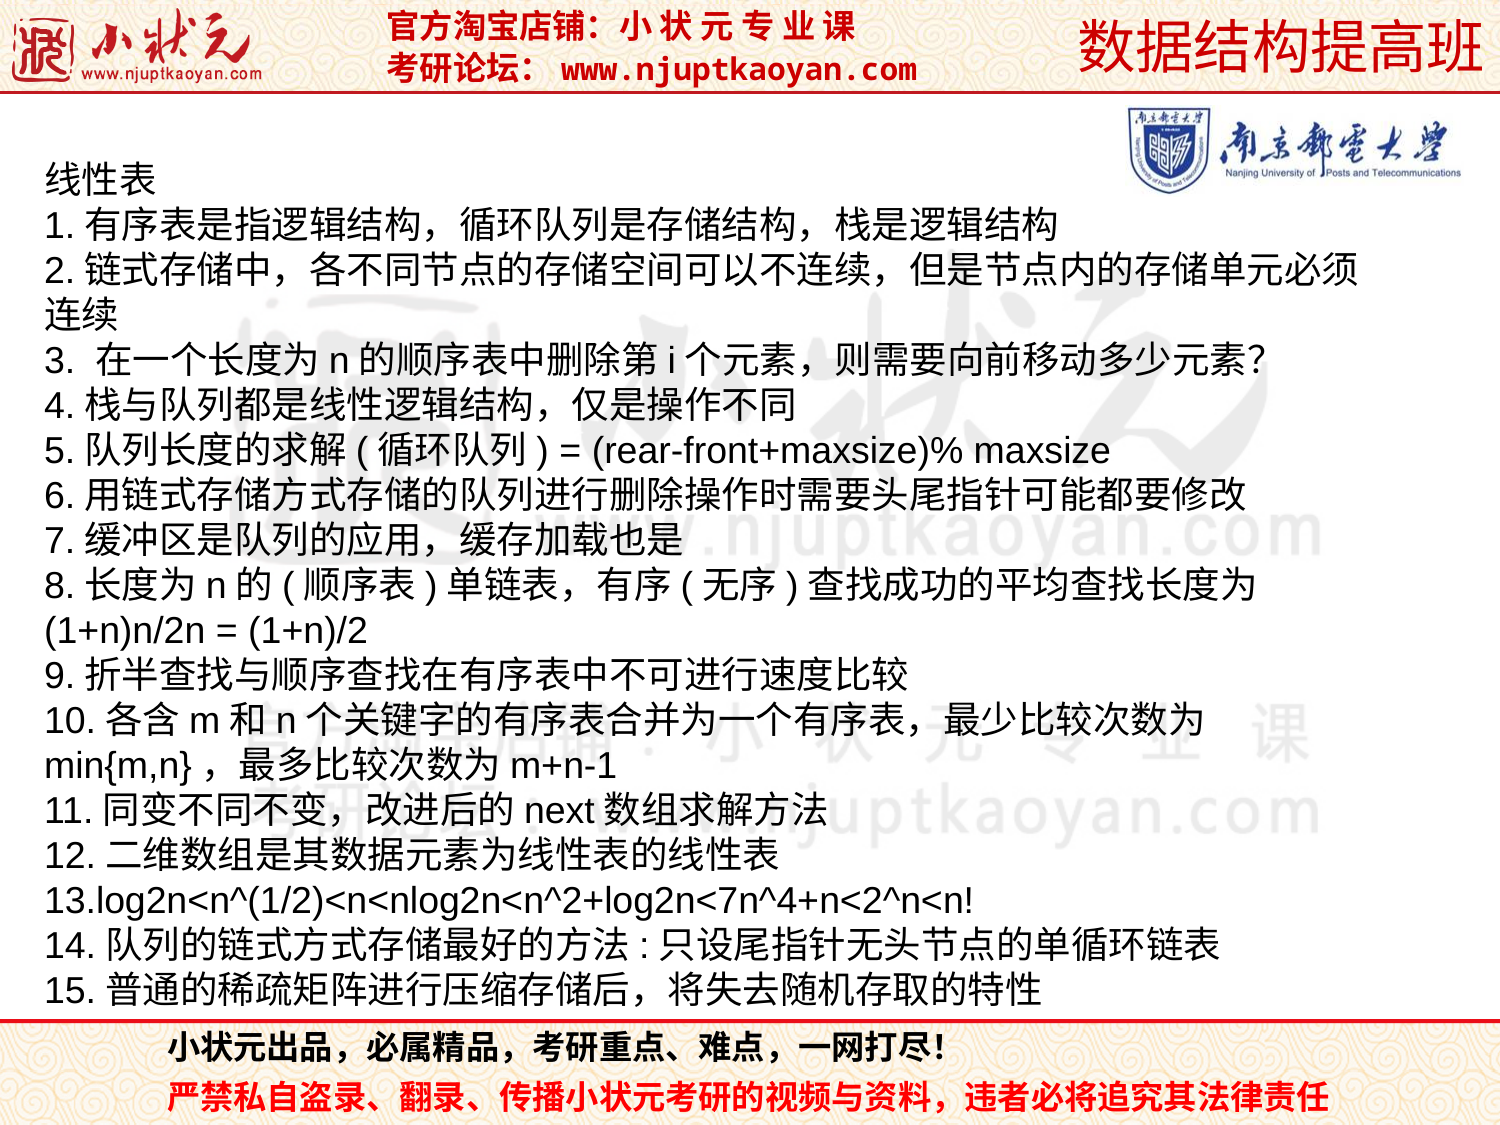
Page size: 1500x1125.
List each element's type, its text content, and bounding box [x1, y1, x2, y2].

picture [0, 0, 1500, 94]
picture [0, 1019, 1500, 1125]
picture [1125, 105, 1464, 197]
text_box 线性表 1.有序表是指逻辑结构，循环队列是存储结构，栈是逻辑结构 2.链式存储中，各不同节点的存储空间可以不连续，但是节点内的存储单元必须连续 3. 在一个长度为n的顺序表中删除第i个元素，则需要向前移动多少元素？ 4.栈与队列都是线性逻辑结构，仅是操作不同 5.队列长度的求解(循环队列) = (rear-front+maxsize)% maxsize 6.用链式存储方式存储的队列进行删除操作时需要头尾指针可能都要修改 7.缓冲区是队列的应用，缓存加载也是 8.长度为n的(顺序表)单链表，有序(无序)查找成功的平均查找长度为(1+n)n/2n = (1+n)/2 9.折半查找与顺序查找在有序表中不可进行速度比较 10.各含m和n个关键字的有序表合并为一个有序表，最少比较次数为min{m,n}，最多比较次数为m+n-1 11.同变不同不变，改进后的next数组求解方法 12.二维数组是其数据元素为线性表的线性表 13.log2n<n^(1/2)<n<nlog2n<n^2+log2n<7n^4+n<2^n<n! 14.队列的链式方式存储最好的方法:只设尾指针无头节点的单循环链表 15.普通的稀疏矩阵进行压缩存储后，将失去随机存取的特性 [29, 148, 1388, 1019]
